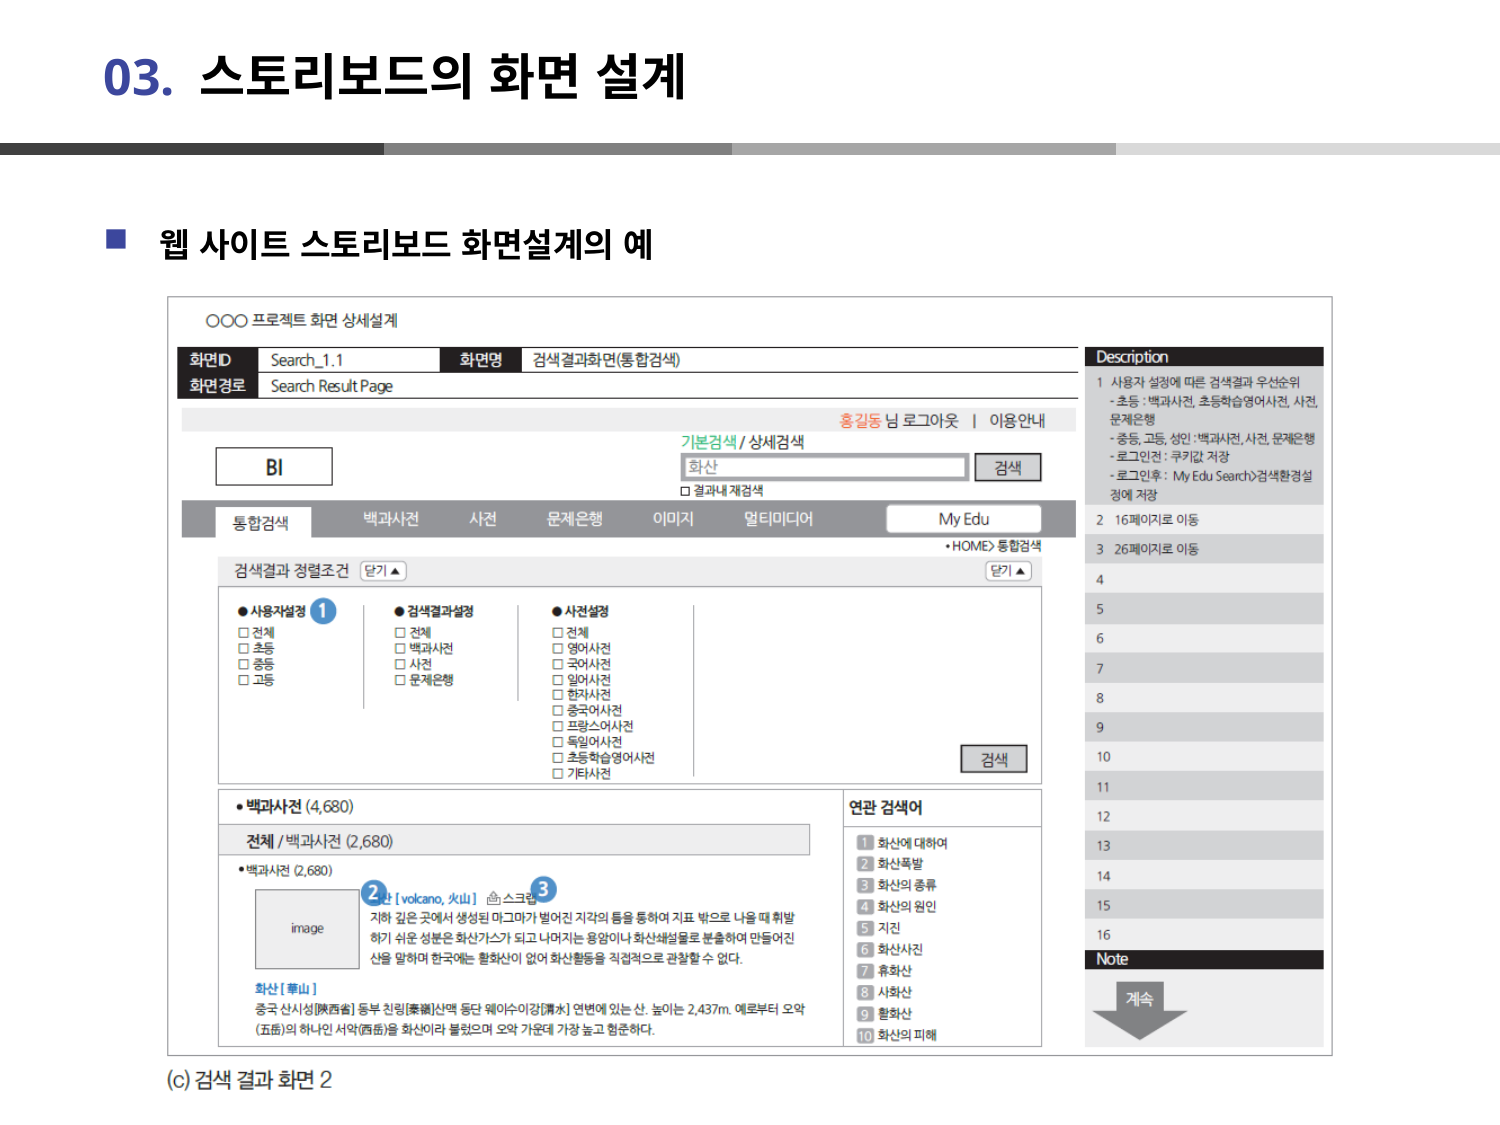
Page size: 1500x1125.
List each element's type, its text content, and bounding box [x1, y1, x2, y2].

picture [164, 294, 1335, 1099]
list 웹 사이트 스토리보드 화면설계의 예 [88, 196, 1436, 386]
title 03. 스토리보드의 화면 설계 [88, 30, 1211, 121]
